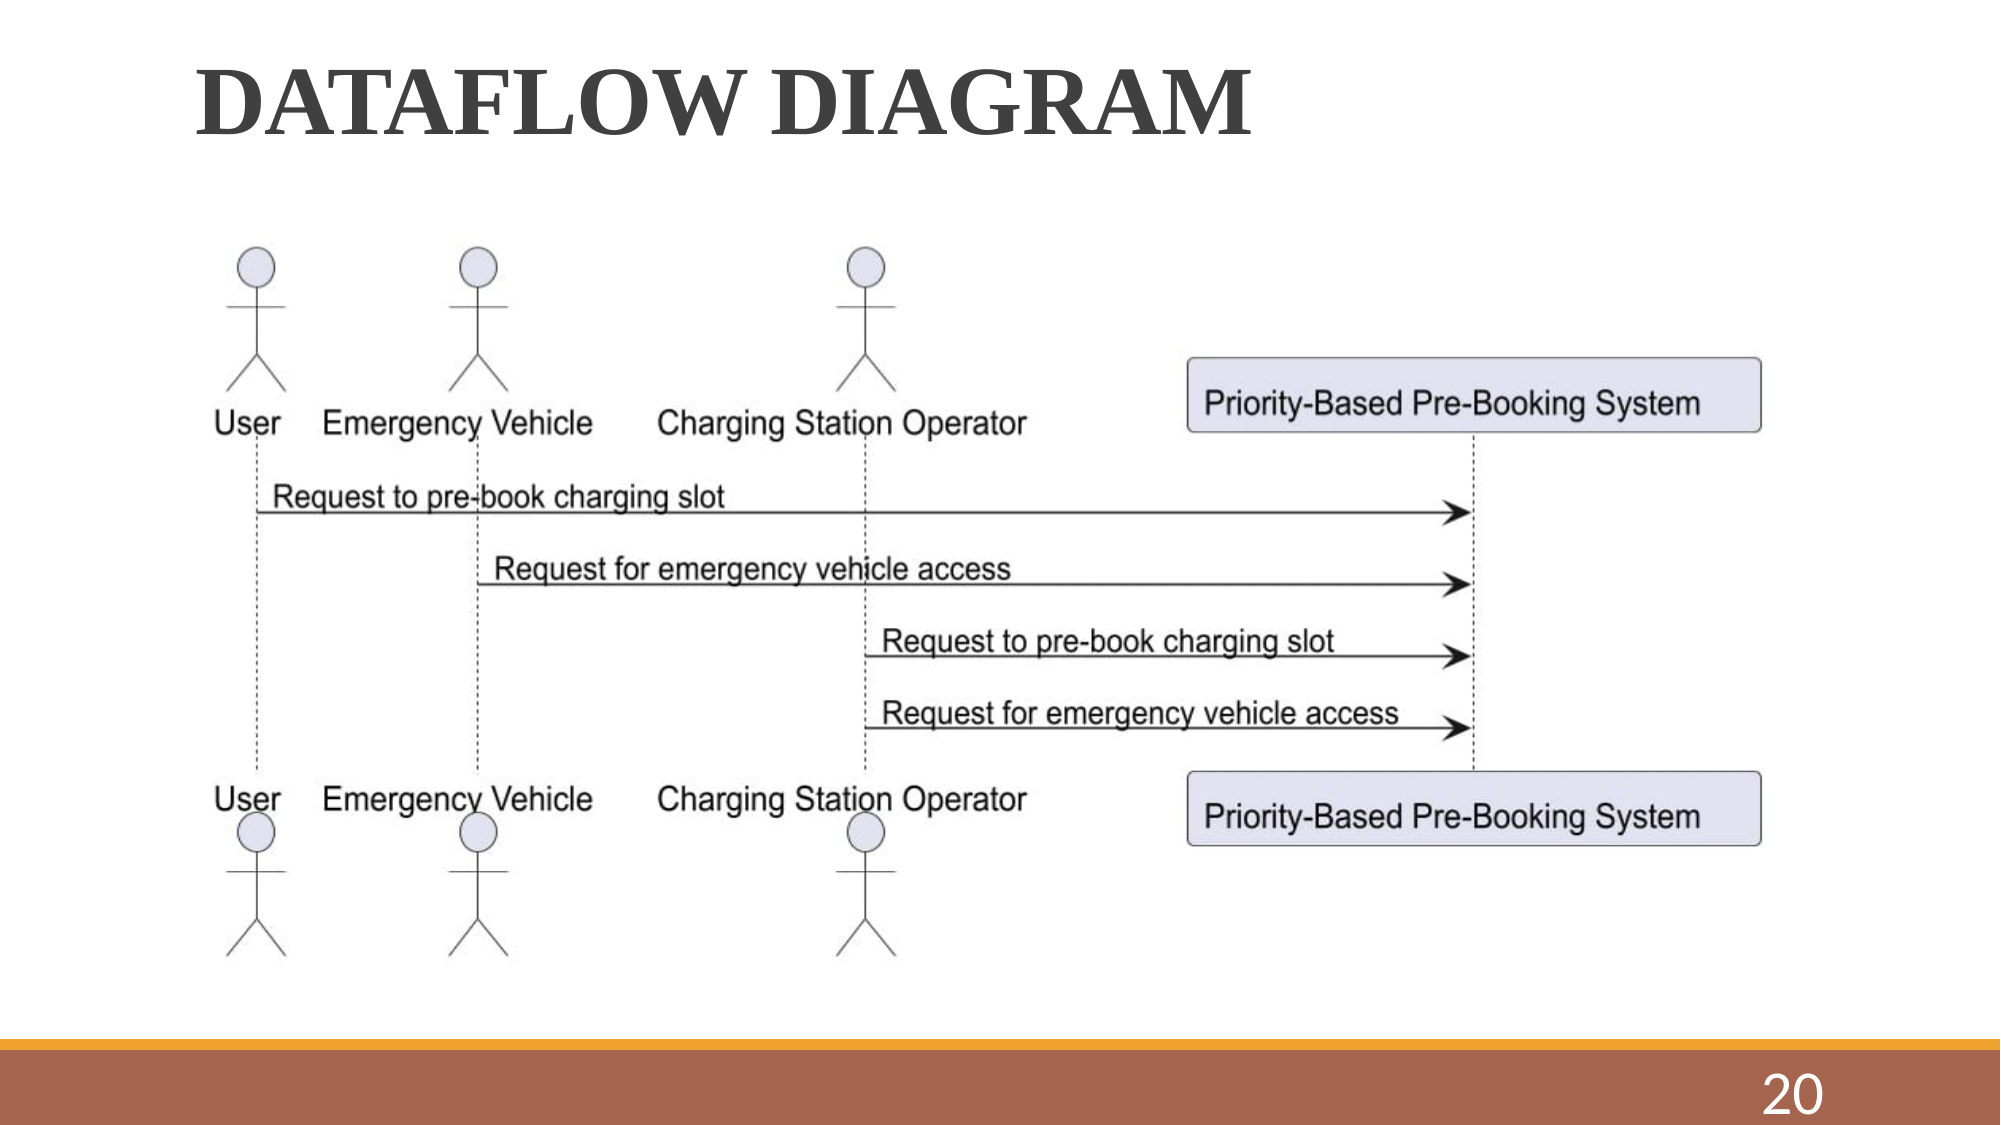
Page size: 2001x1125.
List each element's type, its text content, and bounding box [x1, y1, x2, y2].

title DATAFLOW DIAGRAM [180, 47, 1830, 163]
slide_number 20 [1624, 1059, 1840, 1120]
picture [149, 212, 1948, 1010]
